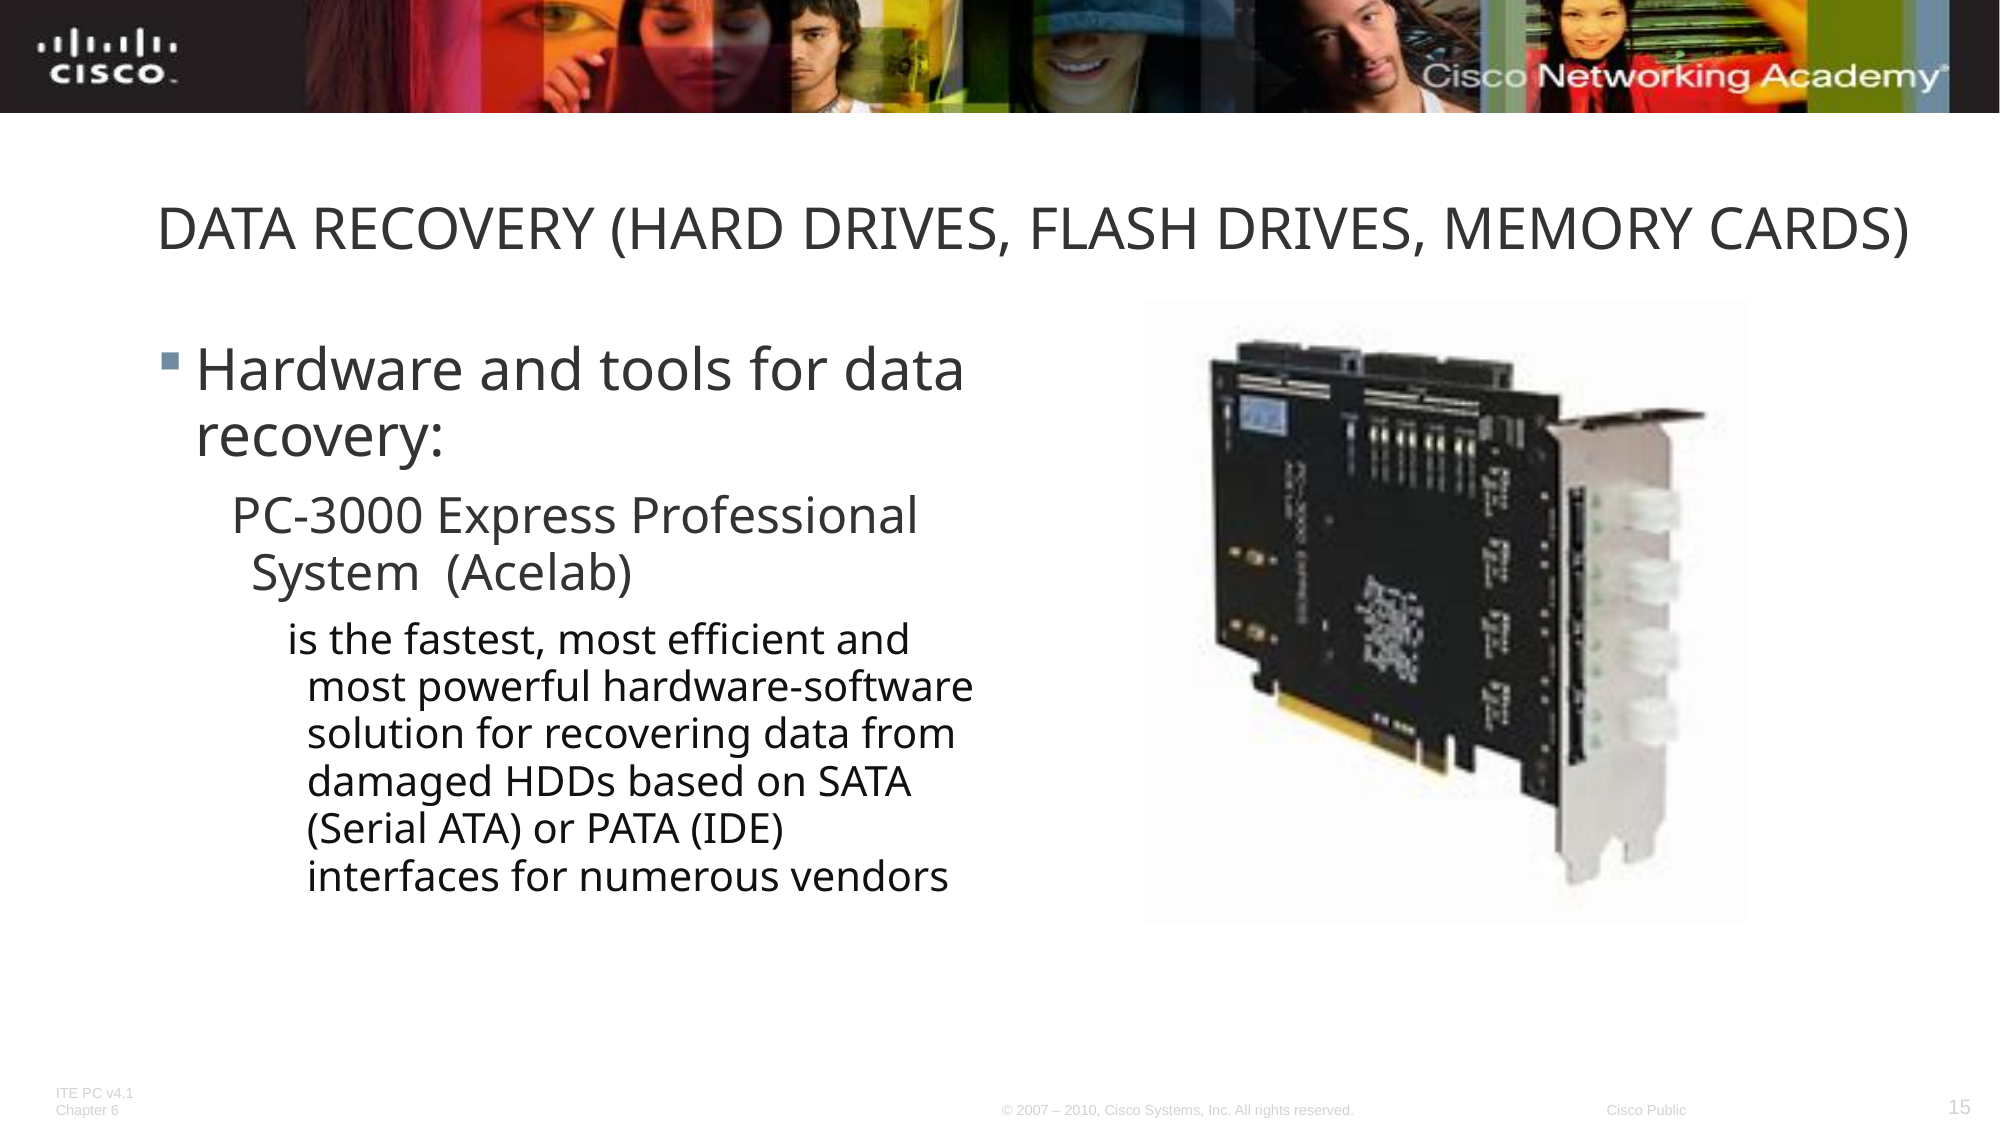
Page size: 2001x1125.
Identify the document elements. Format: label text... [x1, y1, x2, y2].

picture [0, 0, 2000, 113]
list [1144, 299, 1747, 923]
list Hardware and tools for data recovery: PC-3000 Express Professional System (Acelab) is the fastest, most efficient and most powerful hardware-software solution for recovering data from damaged HDDs based on SATA (Serial ATA) or PATA (IDE) interfaces for numerous vendors [143, 330, 996, 917]
title DATA RECOVERY (HARD DRIVES, FLASH DRIVES, MEMORY CARDS) [143, 130, 1925, 269]
